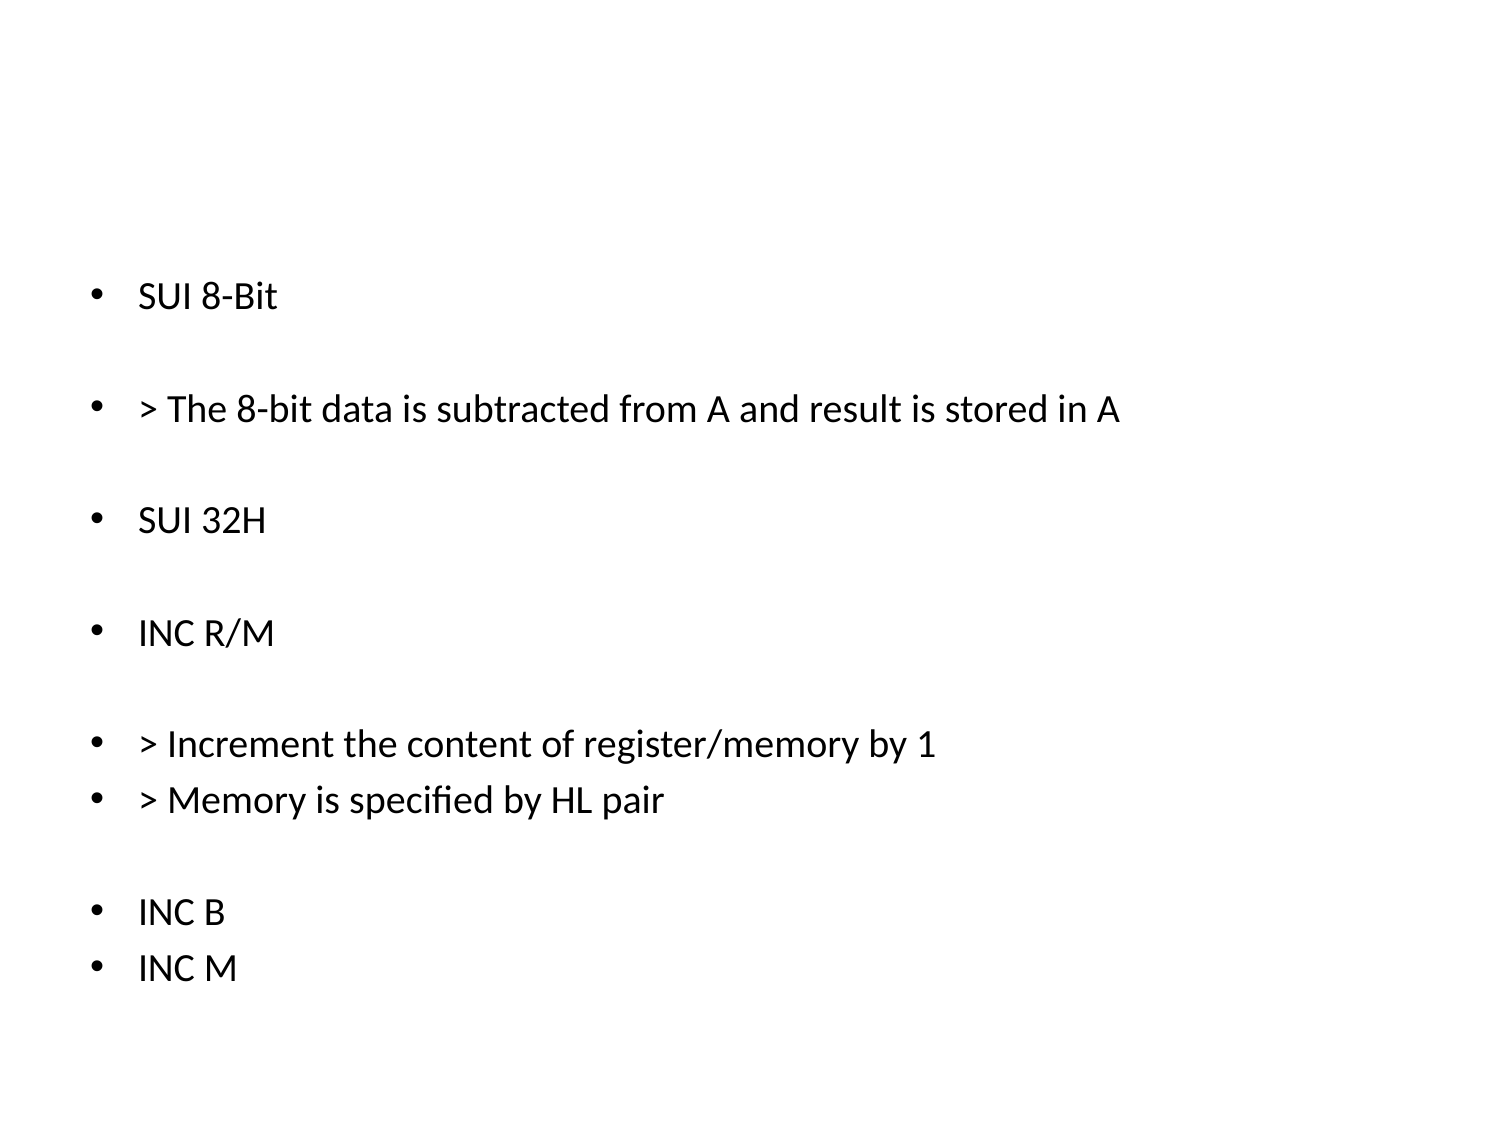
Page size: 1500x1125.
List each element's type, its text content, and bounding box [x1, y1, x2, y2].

list SUI 8-Bit > The 8-bit data is subtracted from A and result is stored in A SUI 32H INC R/M > Increment the content of register/memory by 1 > Memory is specified by HL pair INC B INC M [75, 262, 1425, 1005]
